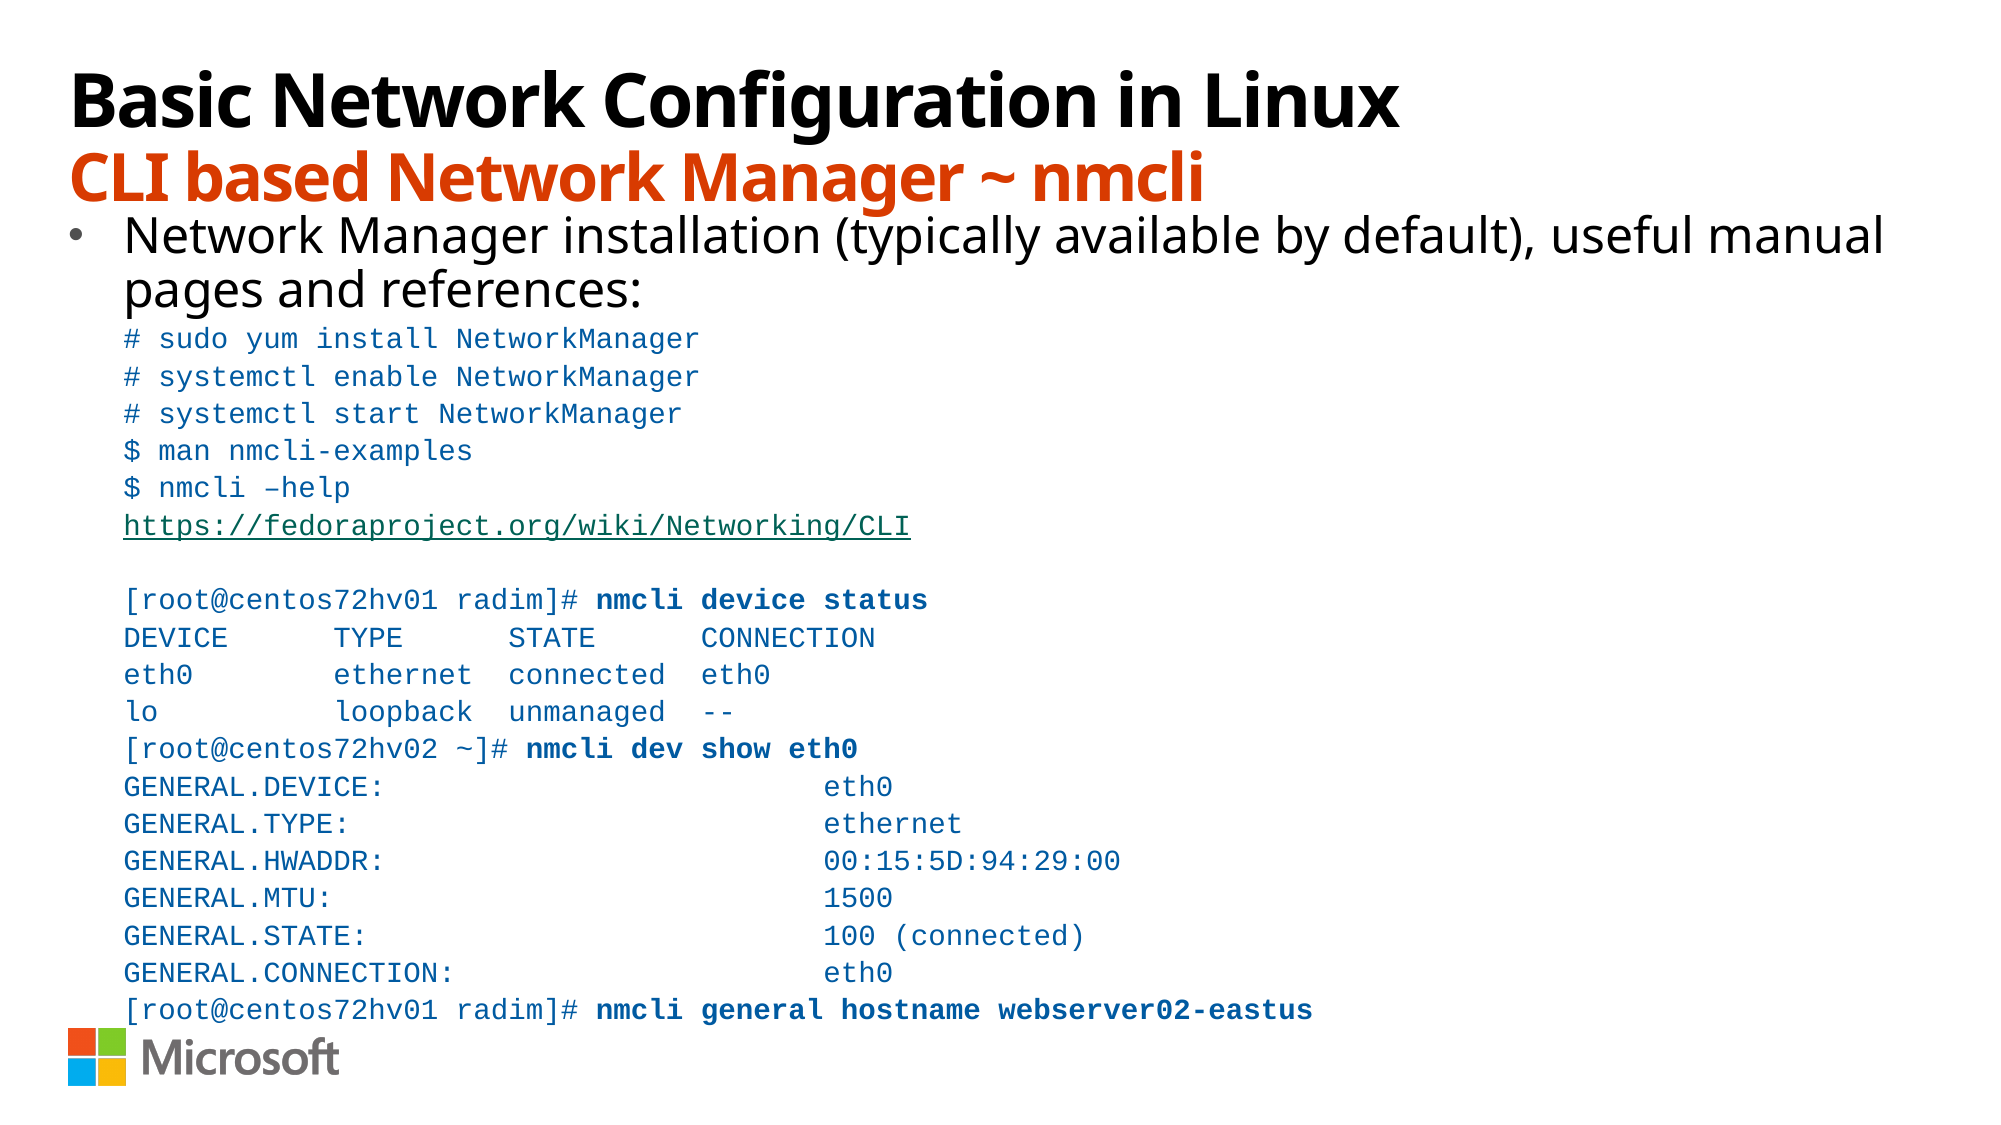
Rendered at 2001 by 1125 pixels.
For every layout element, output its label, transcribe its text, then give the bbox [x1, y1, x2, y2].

title Basic Network Configuration in Linux CLI based Network Manager ~ nmcli [44, 47, 1957, 196]
list Network Manager installation (typically available by default), useful manual pages and references: # sudo yum install NetworkManager # systemctl enable NetworkManager # systemctl start NetworkManager $ man nmcli-examples $ nmcli –help https://fedoraproject.org/wiki/Networking/CLI [root@centos72hv01 radim]# nmcli device status DEVICE TYPE STATE CONNECTION eth0 ethernet connected eth0 lo loopback unmanaged -- [root@centos72hv02 ~]# nmcli dev show eth0 GENERAL.DEVICE: eth0 GENERAL.TYPE: ethernet GENERAL.HWADDR: 00:15:5D:94:29:00 GENERAL.MTU: 1500 GENERAL.STATE: 100 (connected) GENERAL.CONNECTION: eth0 [root@centos72hv01 radim]# nmcli general hostname webserver02-eastus [44, 195, 1956, 1074]
picture [96, 1074, 339, 1086]
